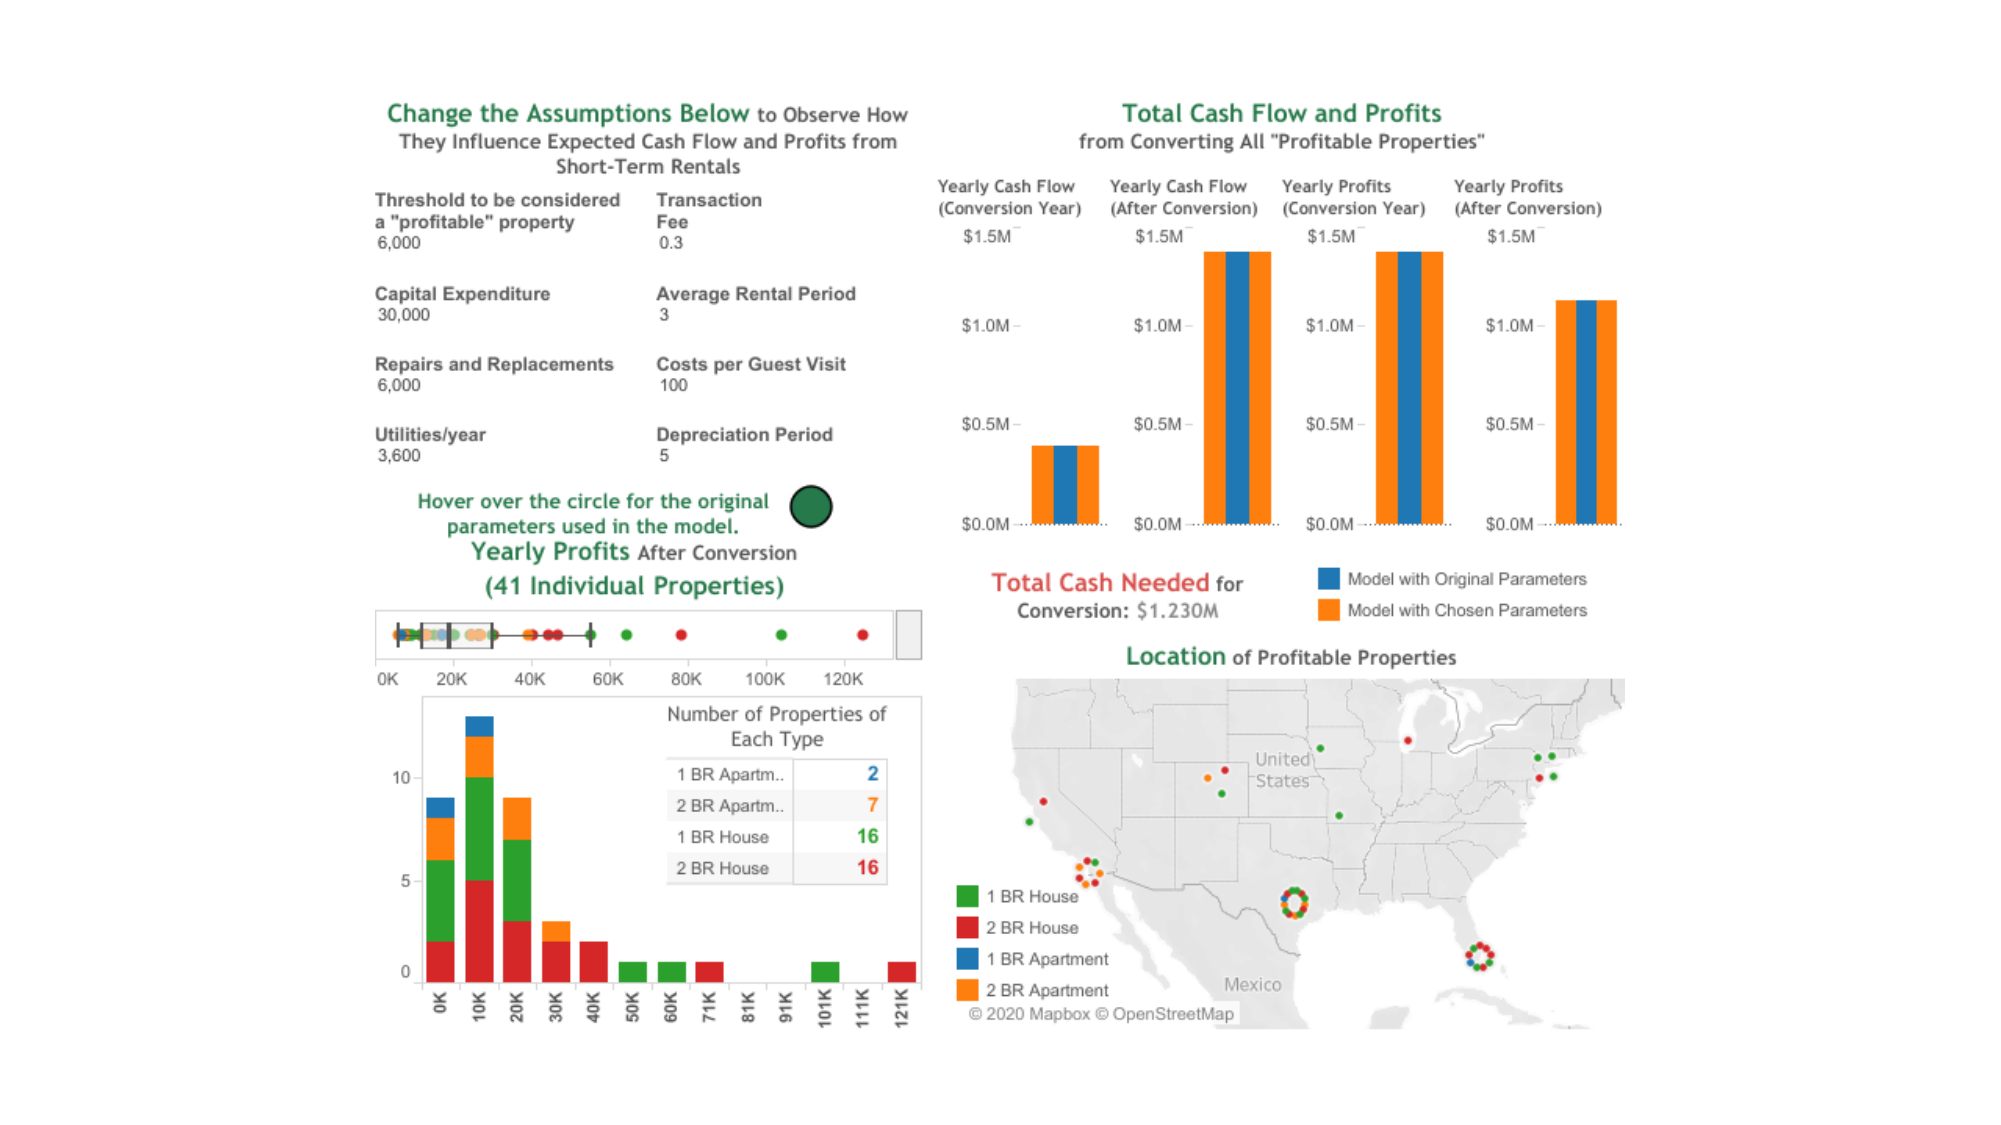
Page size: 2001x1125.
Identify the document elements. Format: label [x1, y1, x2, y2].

picture [375, 94, 1625, 1031]
